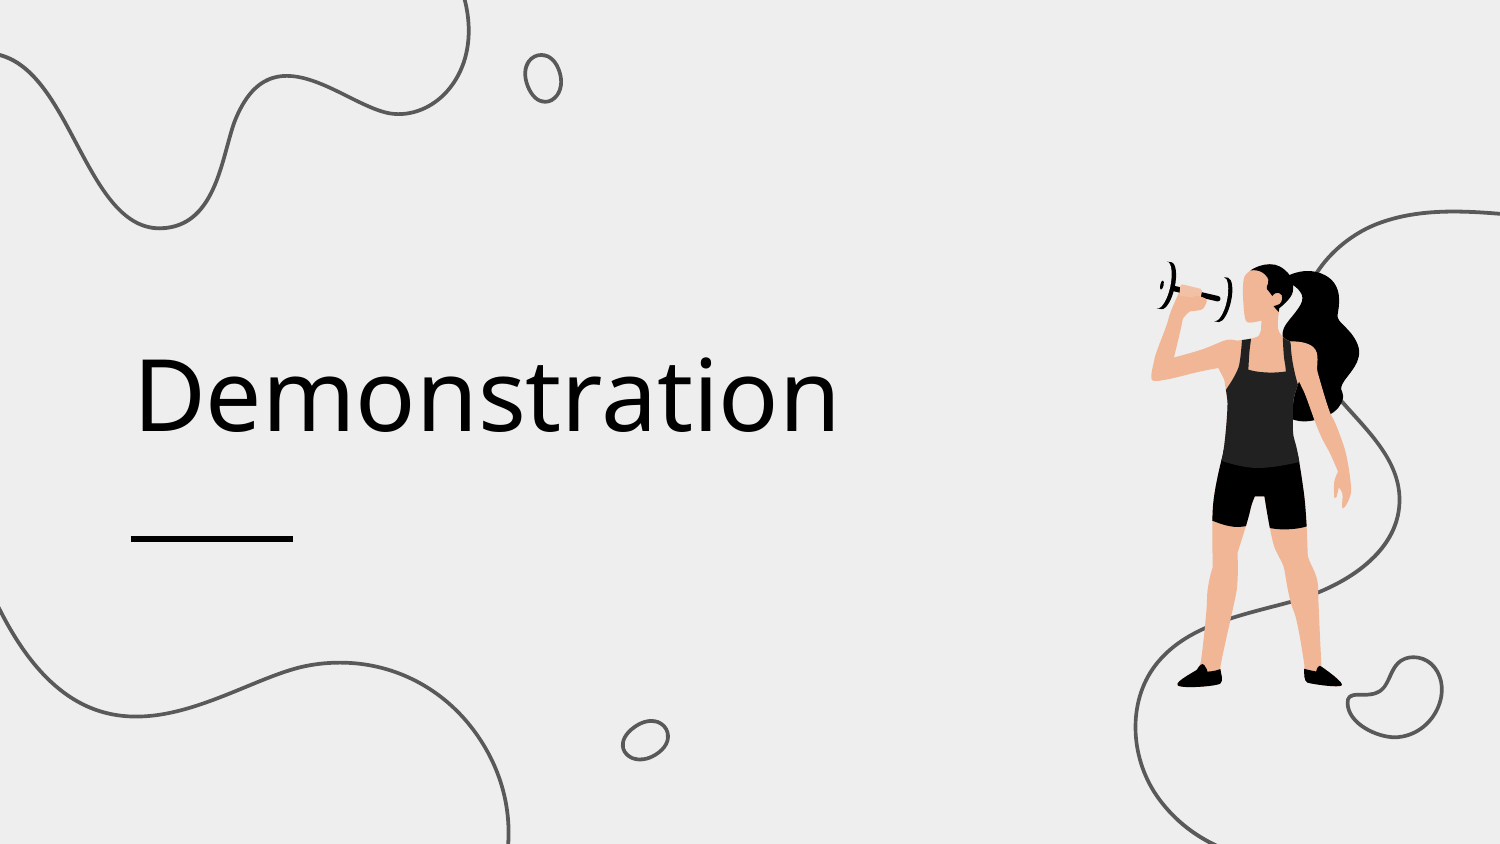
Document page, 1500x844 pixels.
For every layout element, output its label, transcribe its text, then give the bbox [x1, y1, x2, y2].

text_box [1148, 261, 1365, 688]
title Demonstration [118, 219, 1131, 564]
